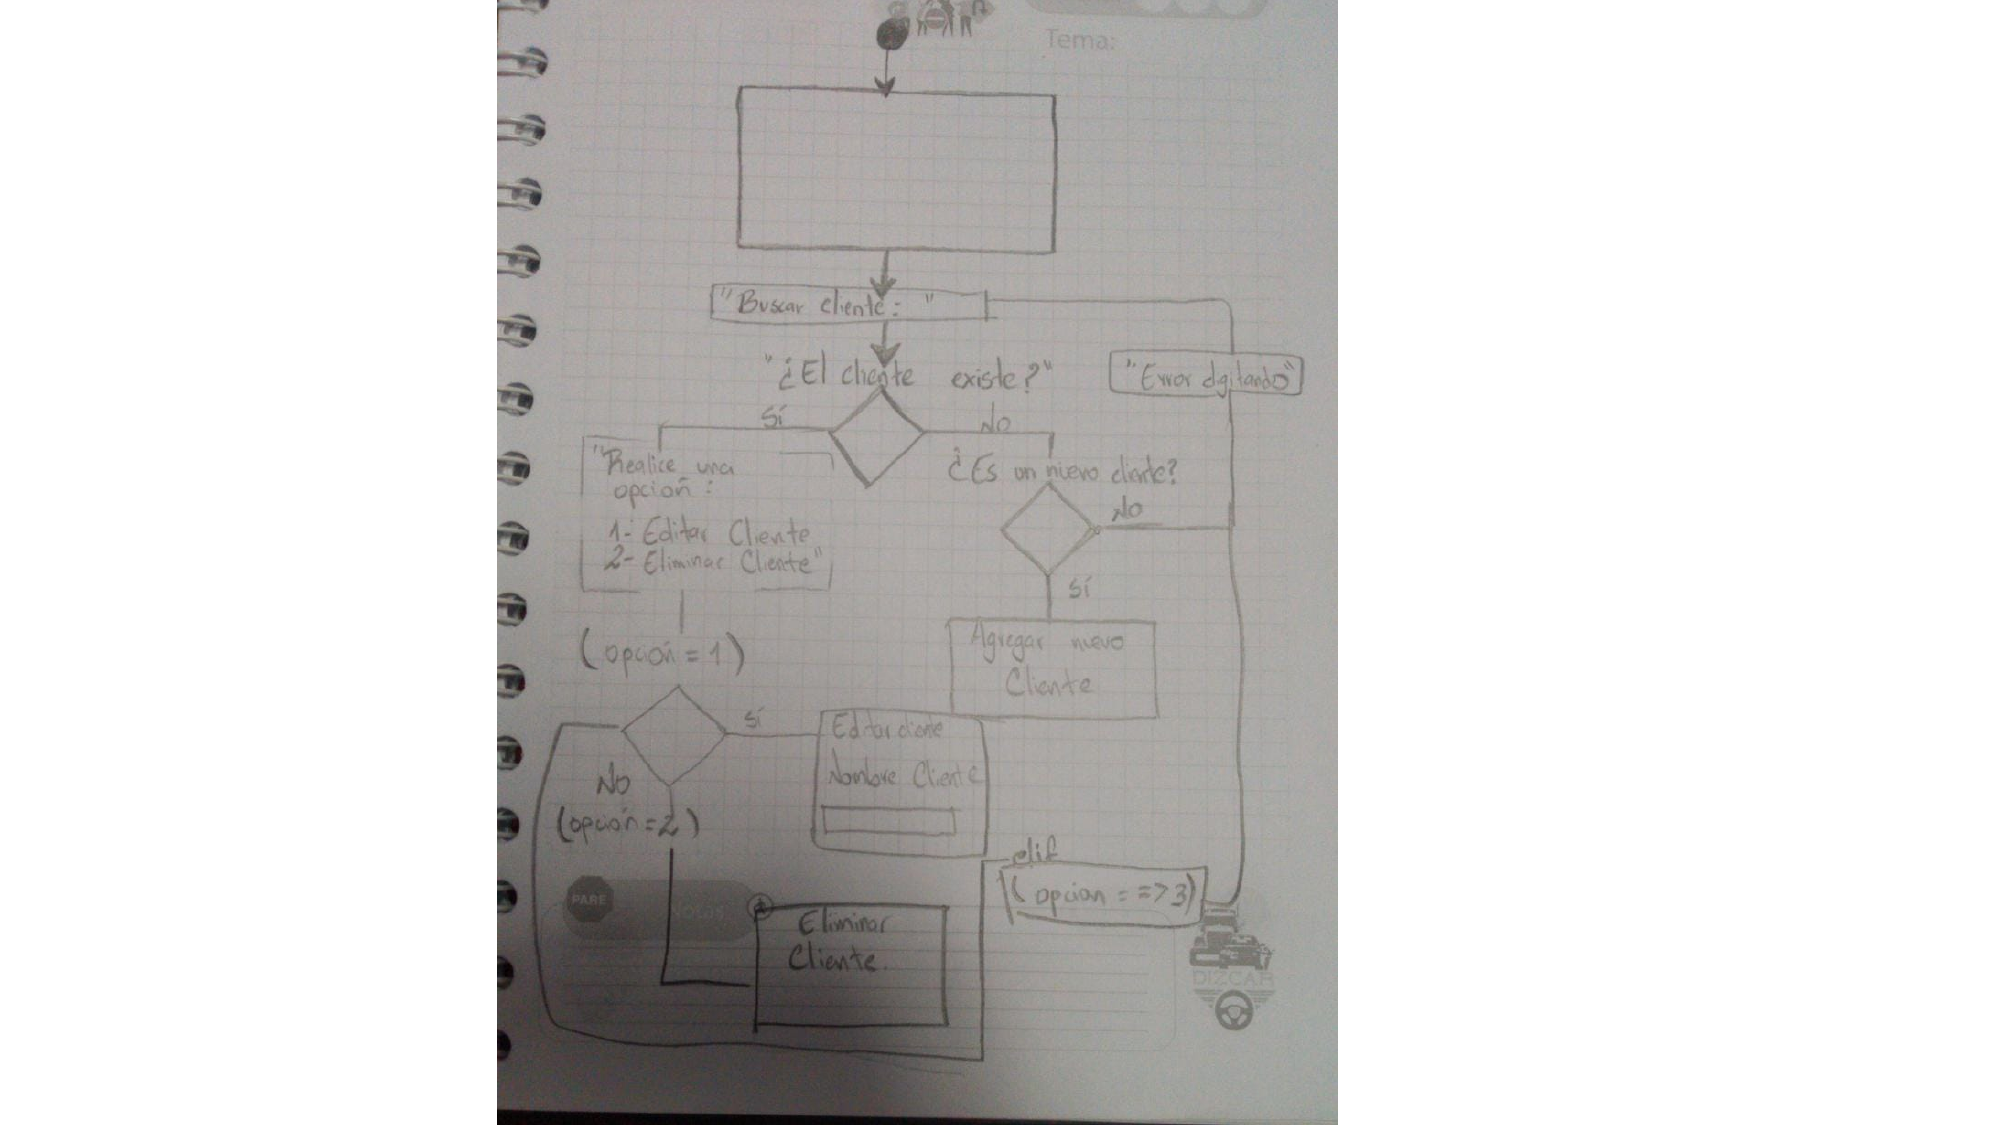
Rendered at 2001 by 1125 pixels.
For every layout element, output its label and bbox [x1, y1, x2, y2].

list [497, 0, 1338, 1125]
